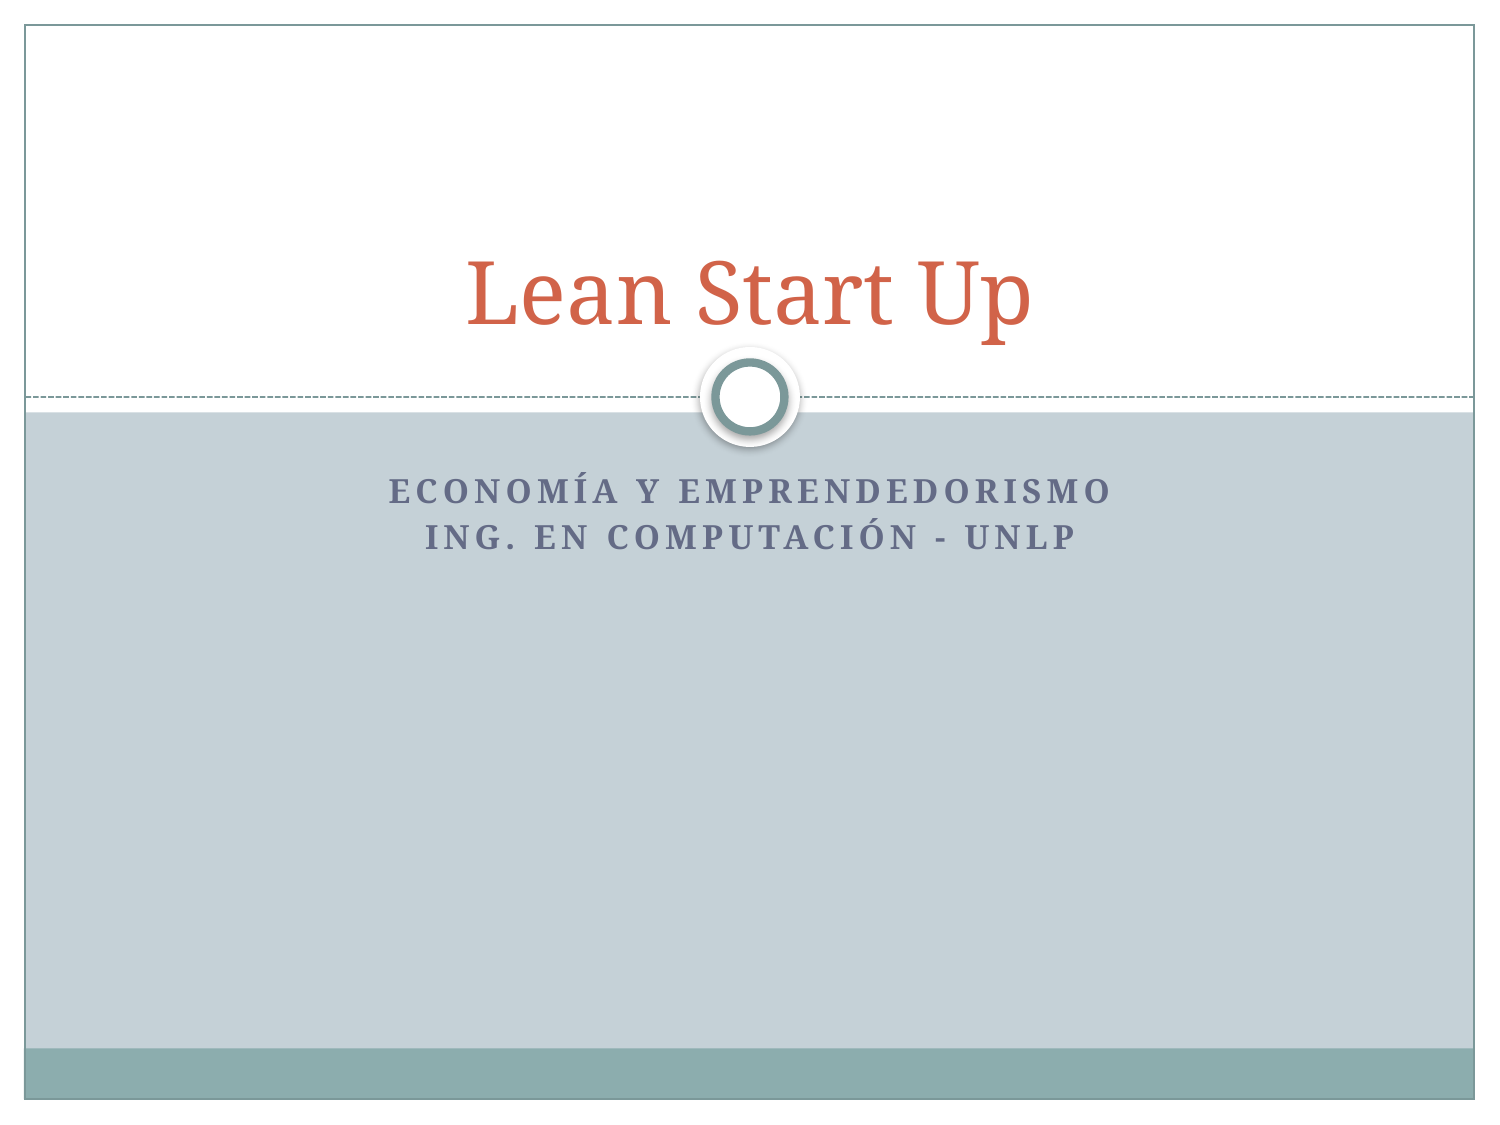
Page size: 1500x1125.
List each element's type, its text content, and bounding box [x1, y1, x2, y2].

title Lean Start Up [112, 62, 1388, 350]
subtitle Economía y Emprendedorismo Ing. En computación - unlp [225, 462, 1275, 750]
